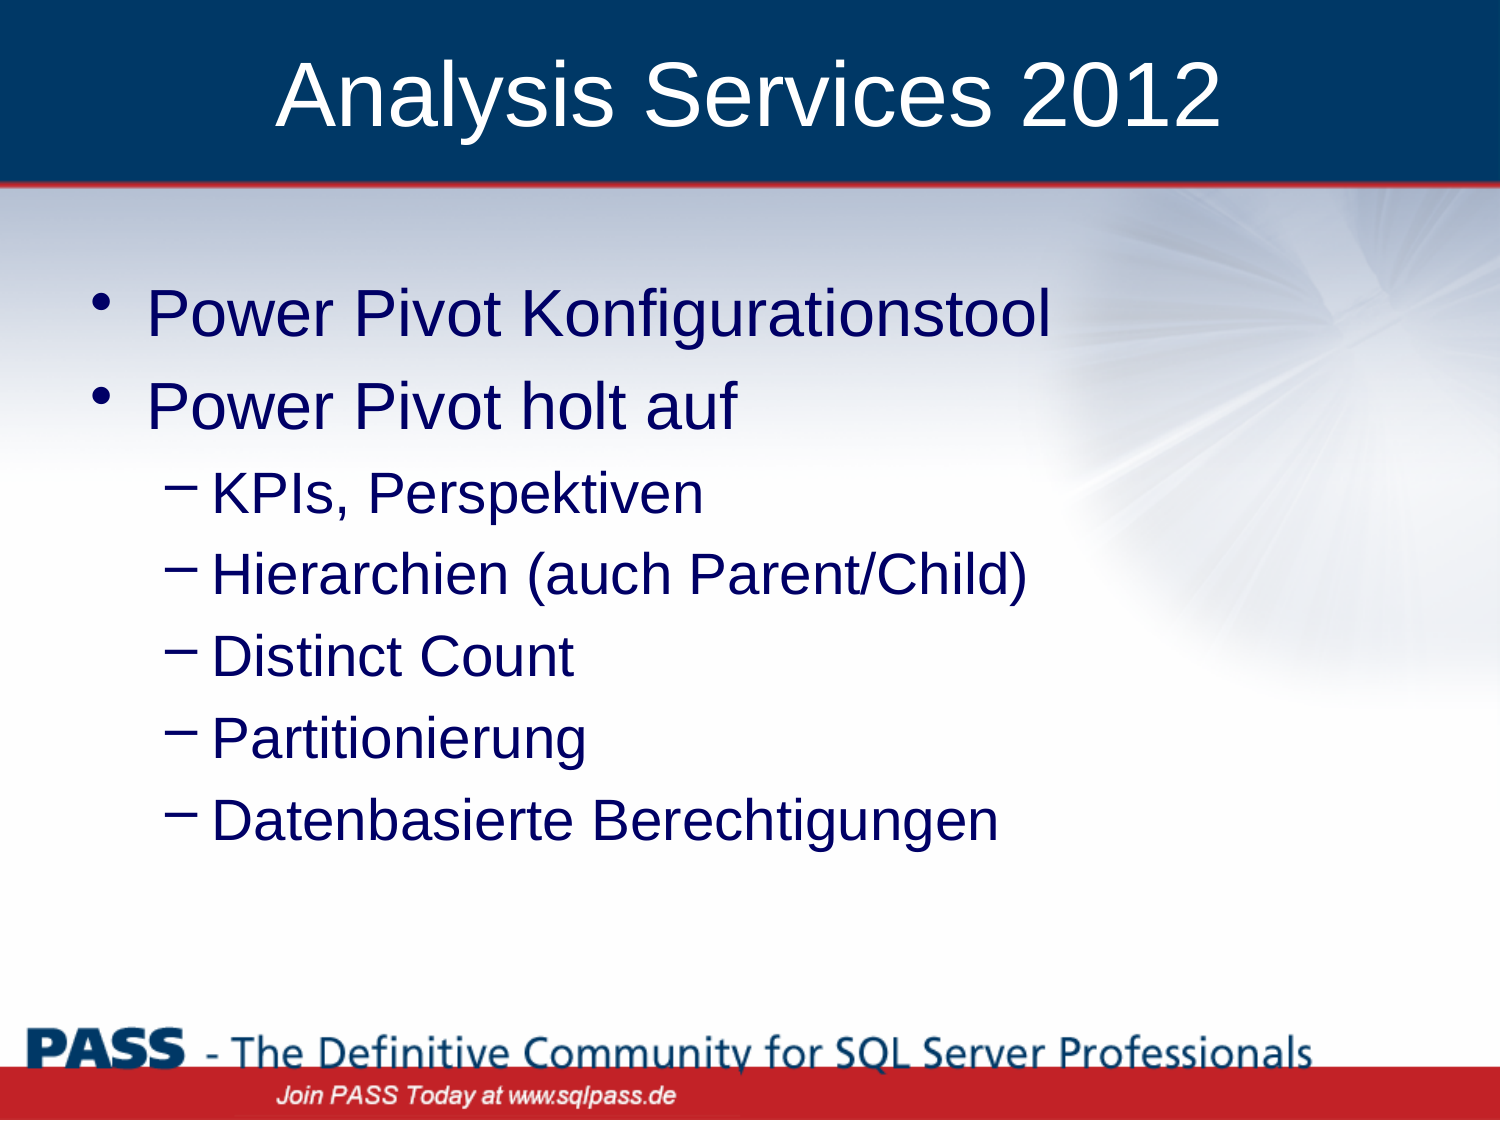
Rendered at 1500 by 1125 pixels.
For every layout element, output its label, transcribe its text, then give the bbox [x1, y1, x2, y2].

picture [0, 0, 1500, 1120]
list Power Pivot Konfigurationstool Power Pivot holt auf KPIs, Perspektiven Hierarchien (auch Parent/Child) Distinct Count Partitionierung Datenbasierte Berechtigungen [75, 262, 1425, 1005]
title Analysis Services 2012 [75, 0, 1425, 184]
